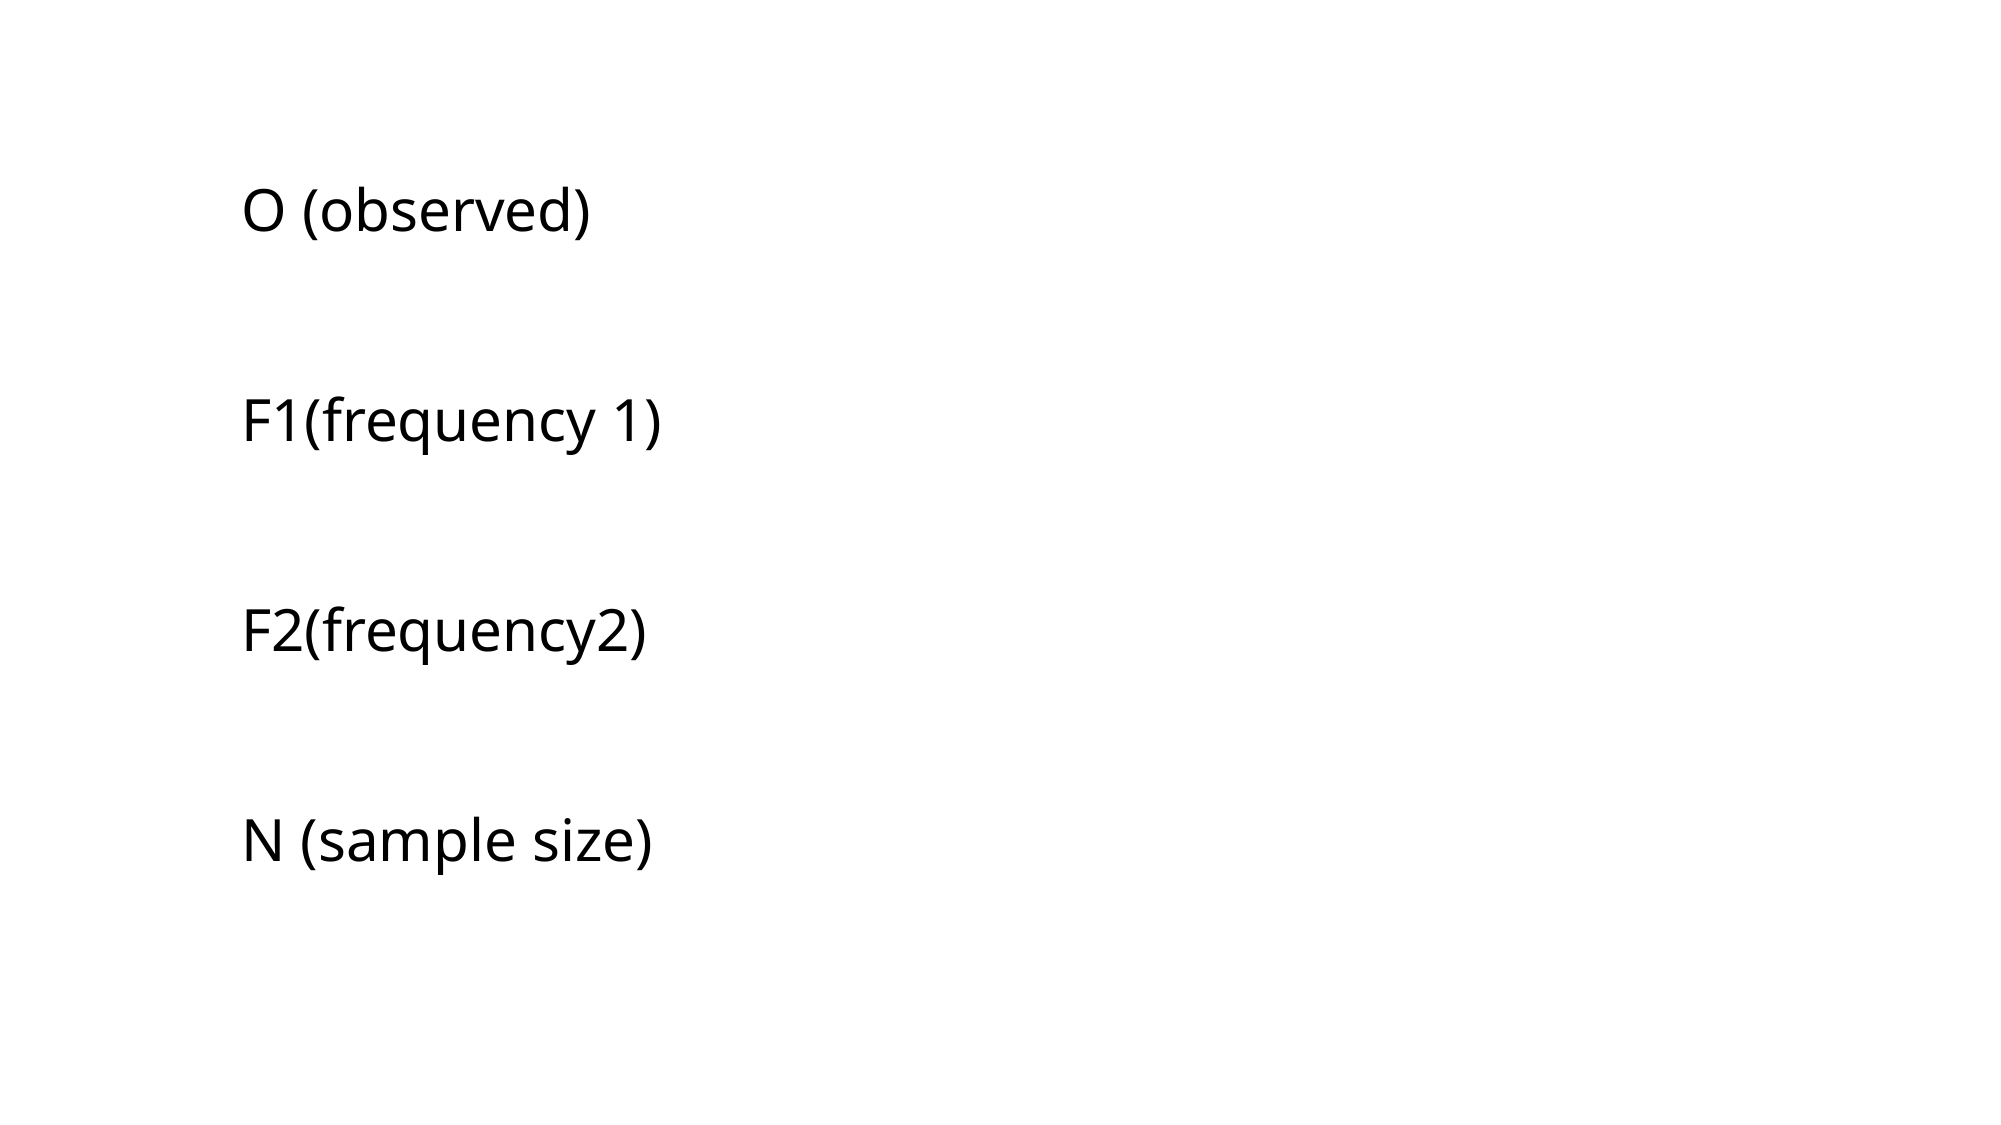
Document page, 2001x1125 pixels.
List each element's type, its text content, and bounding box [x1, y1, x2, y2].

text_box O (observed) F1(frequency 1) F2(frequency2) N (sample size) [226, 166, 1265, 881]
